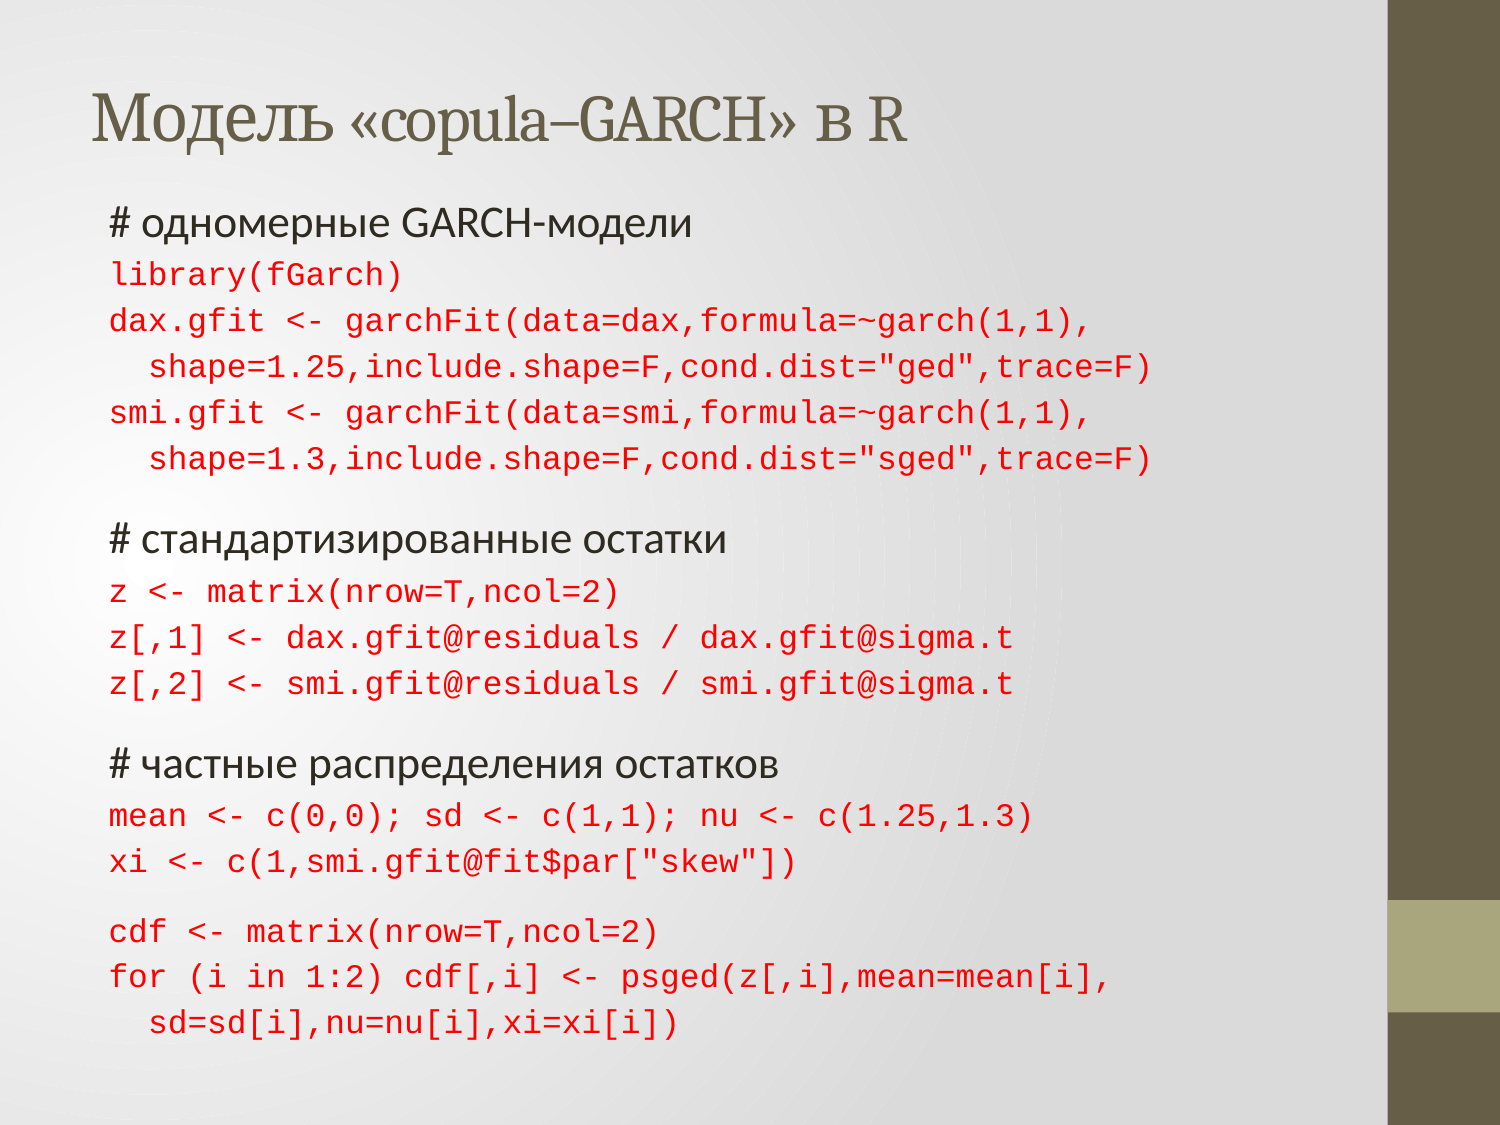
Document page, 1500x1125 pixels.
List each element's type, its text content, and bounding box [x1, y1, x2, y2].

list # одномерные GARCH-модели library(fGarch) dax.gfit <- garchFit(data=dax,formula=~garch(1,1), shape=1.25,include.shape=F,cond.dist="ged",trace=F) smi.gfit <- garchFit(data=smi,formula=~garch(1,1), shape=1.3,include.shape=F,cond.dist="sged",trace=F) # стандартизированные остатки z <- matrix(nrow=T,ncol=2) z[,1] <- dax.gfit@residuals / dax.gfit@sigma.t z[,2] <- smi.gfit@residuals / smi.gfit@sigma.t # частные распределения остатков mean <- c(0,0); sd <- c(1,1); nu <- c(1.25,1.3) xi <- c(1,smi.gfit@fit$par["skew"]) cdf <- matrix(nrow=T,ncol=2) for (i in 1:2) cdf[,i] <- psged(z[,i],mean=mean[i], sd=sd[i],nu=nu[i],xi=xi[i]) [75, 184, 1325, 1050]
title Модель «copula–GARCH» в R [75, 45, 1325, 184]
